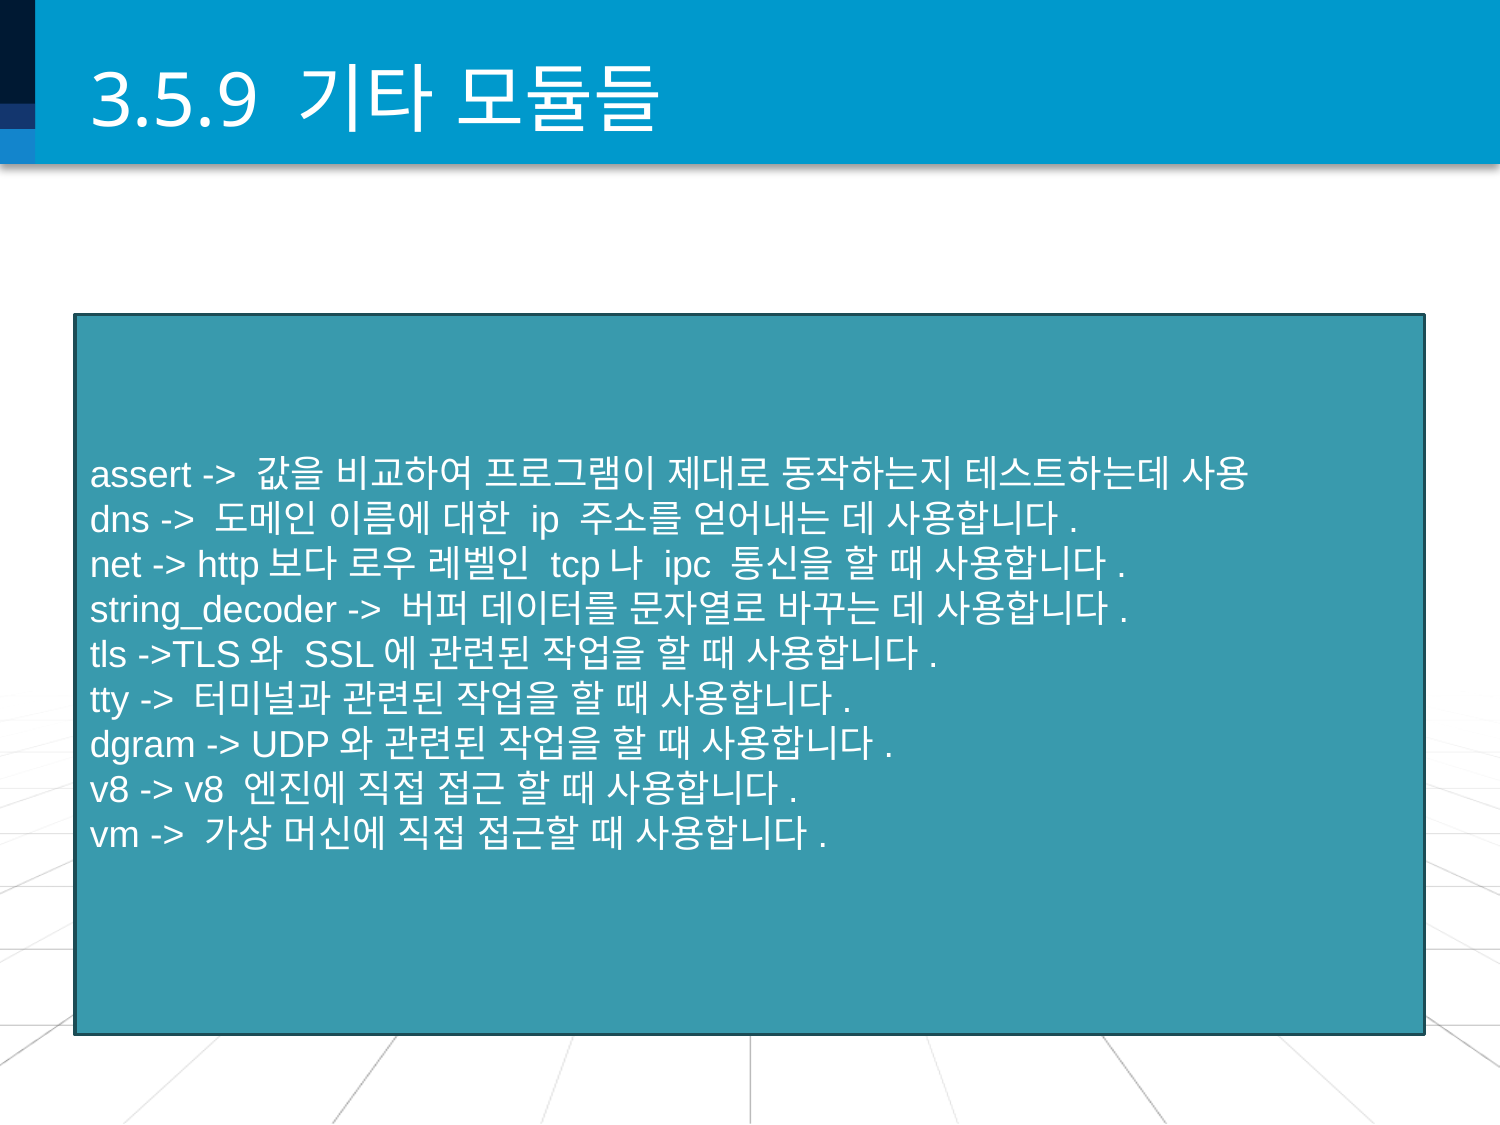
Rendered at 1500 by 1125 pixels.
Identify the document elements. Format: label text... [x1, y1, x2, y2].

title 3.5.9 기타 모듈들 [75, 31, 1425, 163]
text_box assert -> 값을 비교하여 프로그램이 제대로 동작하는지 테스트하는데 사용 dns -> 도메인 이름에 대한 ip 주소를 얻어내는 데 사용합니다. net -> http보다 로우 레벨인 tcp나 ipc 통신을 할 때 사용합니다. string_decoder -> 버퍼 데이터를 문자열로 바꾸는 데 사용합니다. tls ->TLS와 SSL에 관련된 작업을 할 때 사용합니다. tty -> 터미널과 관련된 작업을 할 때 사용합니다. dgram -> UDP와 관련된 작업을 할 때 사용합니다. v8 -> v8 엔진에 직접 접근 할 때 사용합니다. vm -> 가상 머신에 직접 접근할 때 사용합니다. [73, 313, 1426, 1036]
